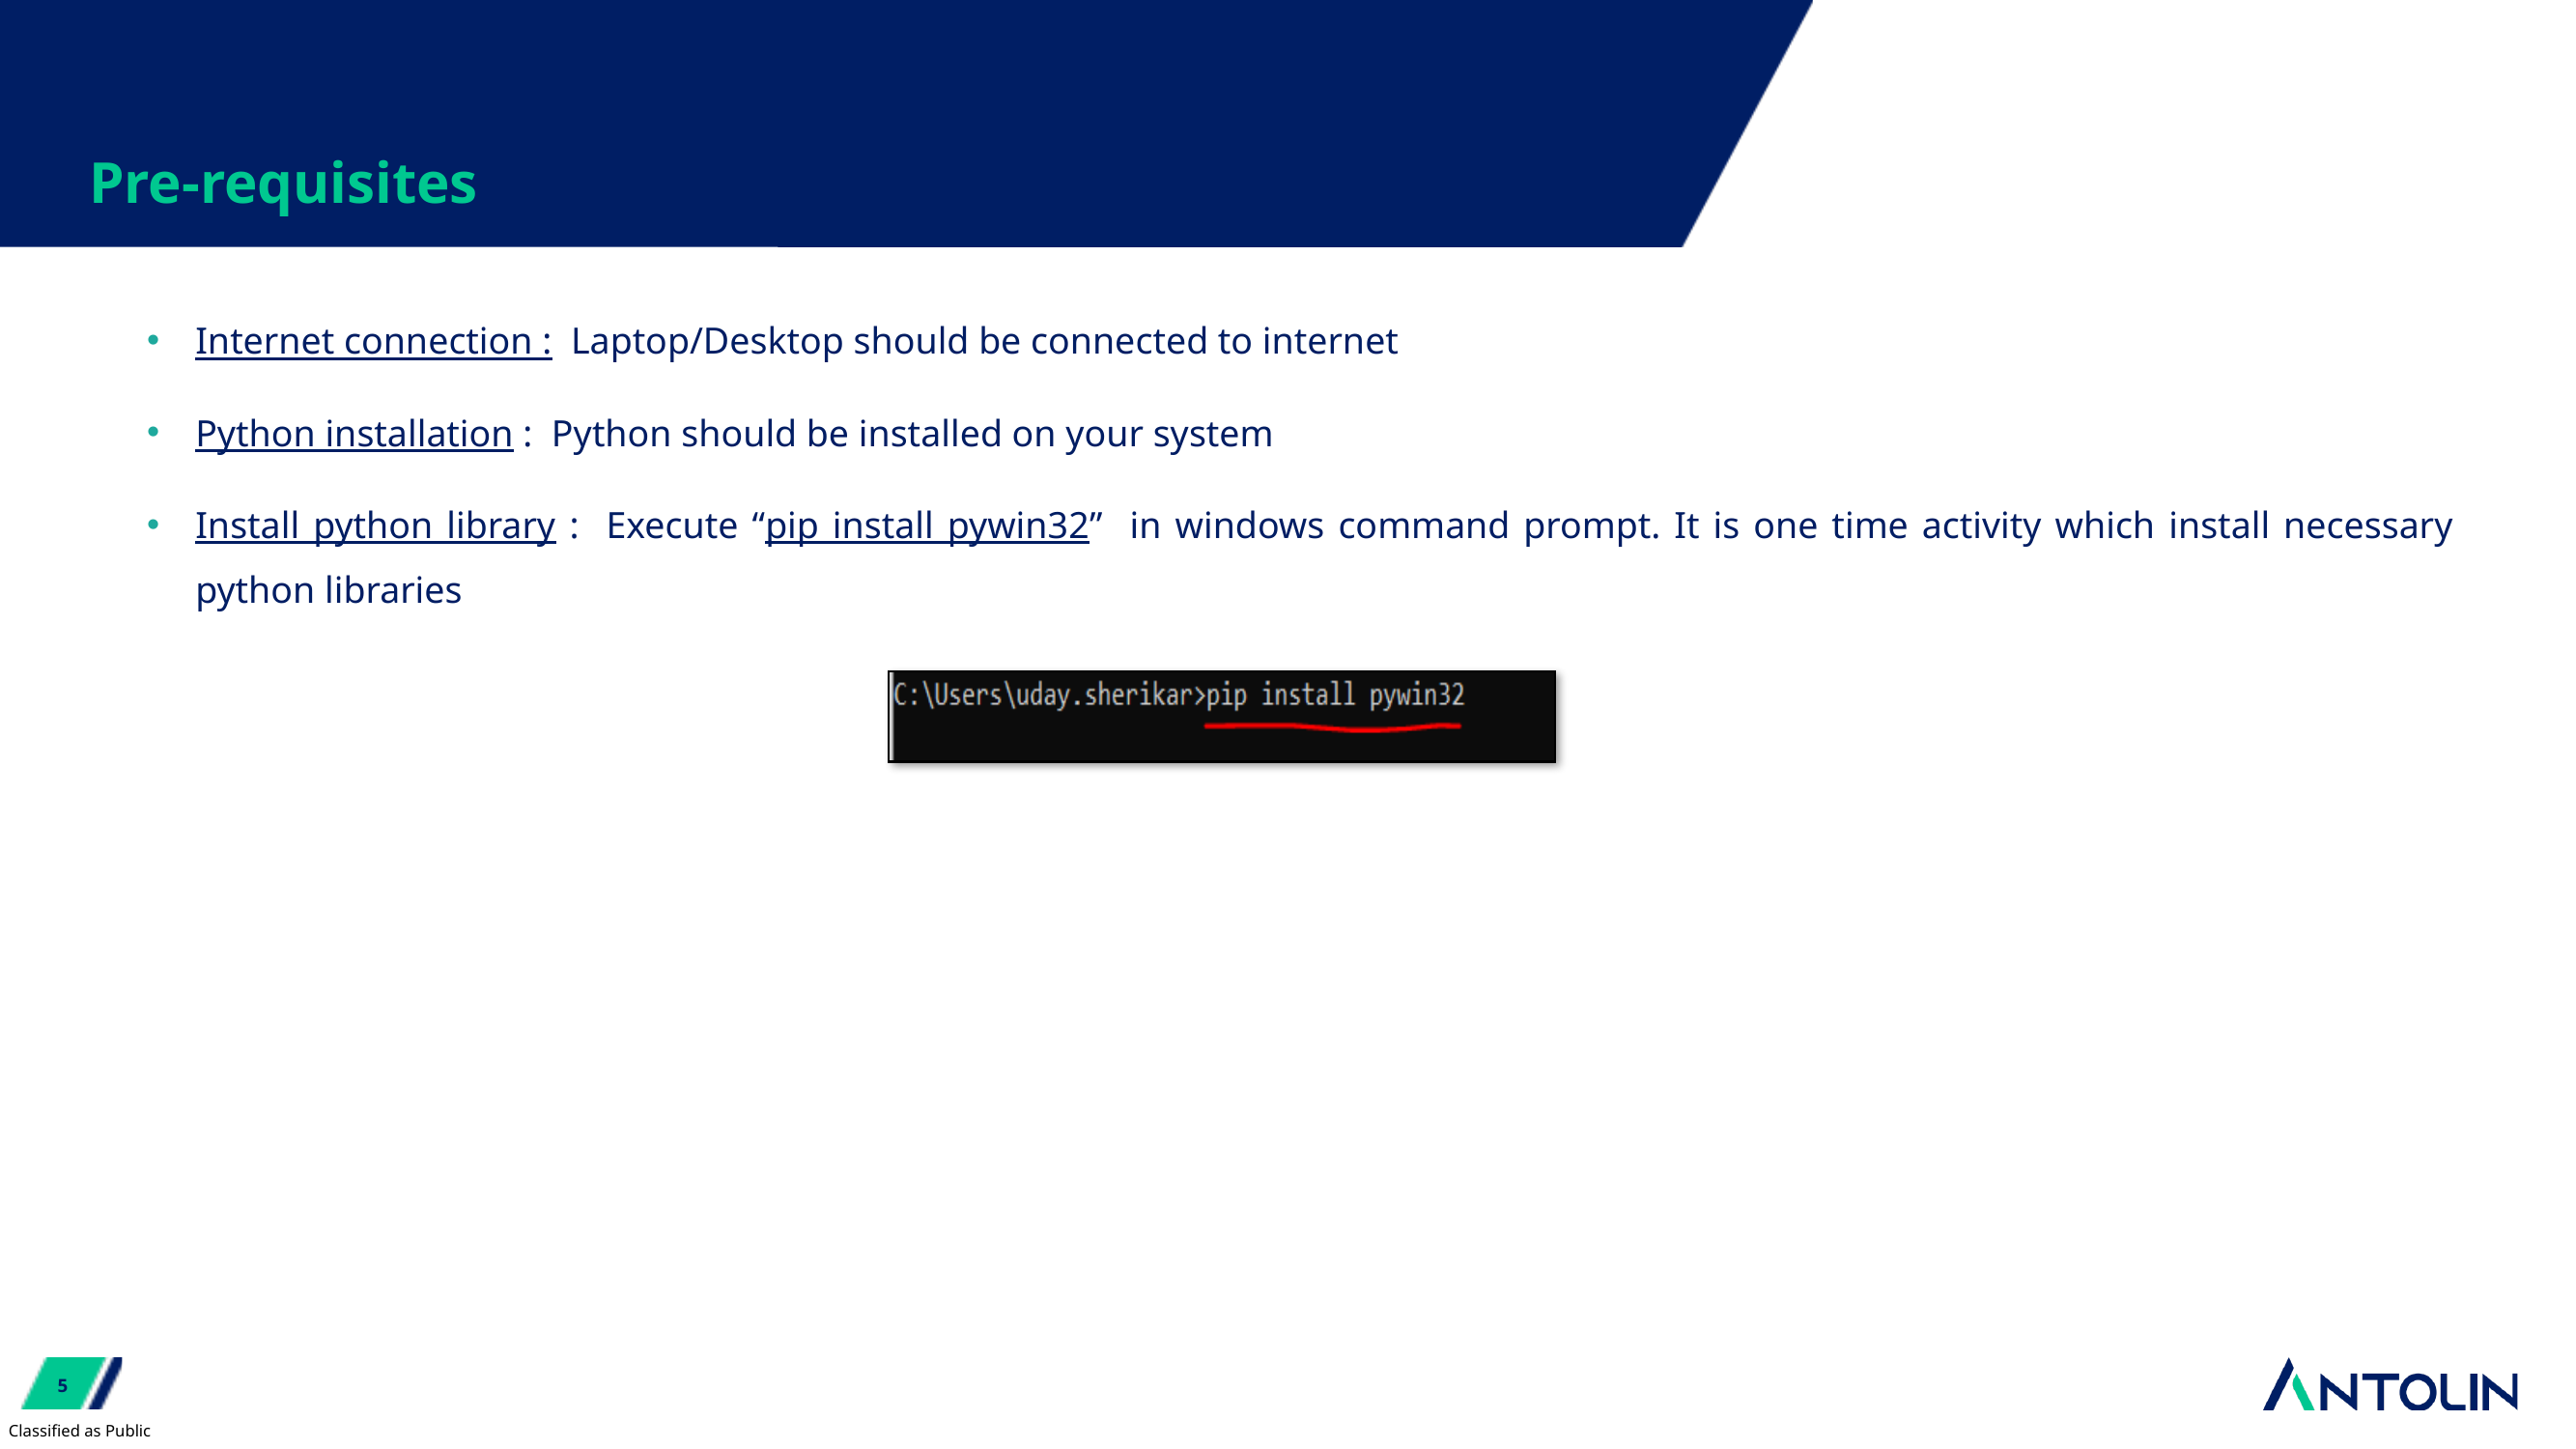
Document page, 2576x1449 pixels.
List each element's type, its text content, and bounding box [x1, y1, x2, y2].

title Pre-requisites [74, 87, 1581, 224]
text_box Internet connection : Laptop/Desktop should be connected to internet Python installation : Python should be installed on your system Install python library : Execute “pip install pywin32” in windows command prompt. It is one time activity which install necessary python libraries [132, 289, 2469, 980]
picture [890, 671, 1554, 761]
